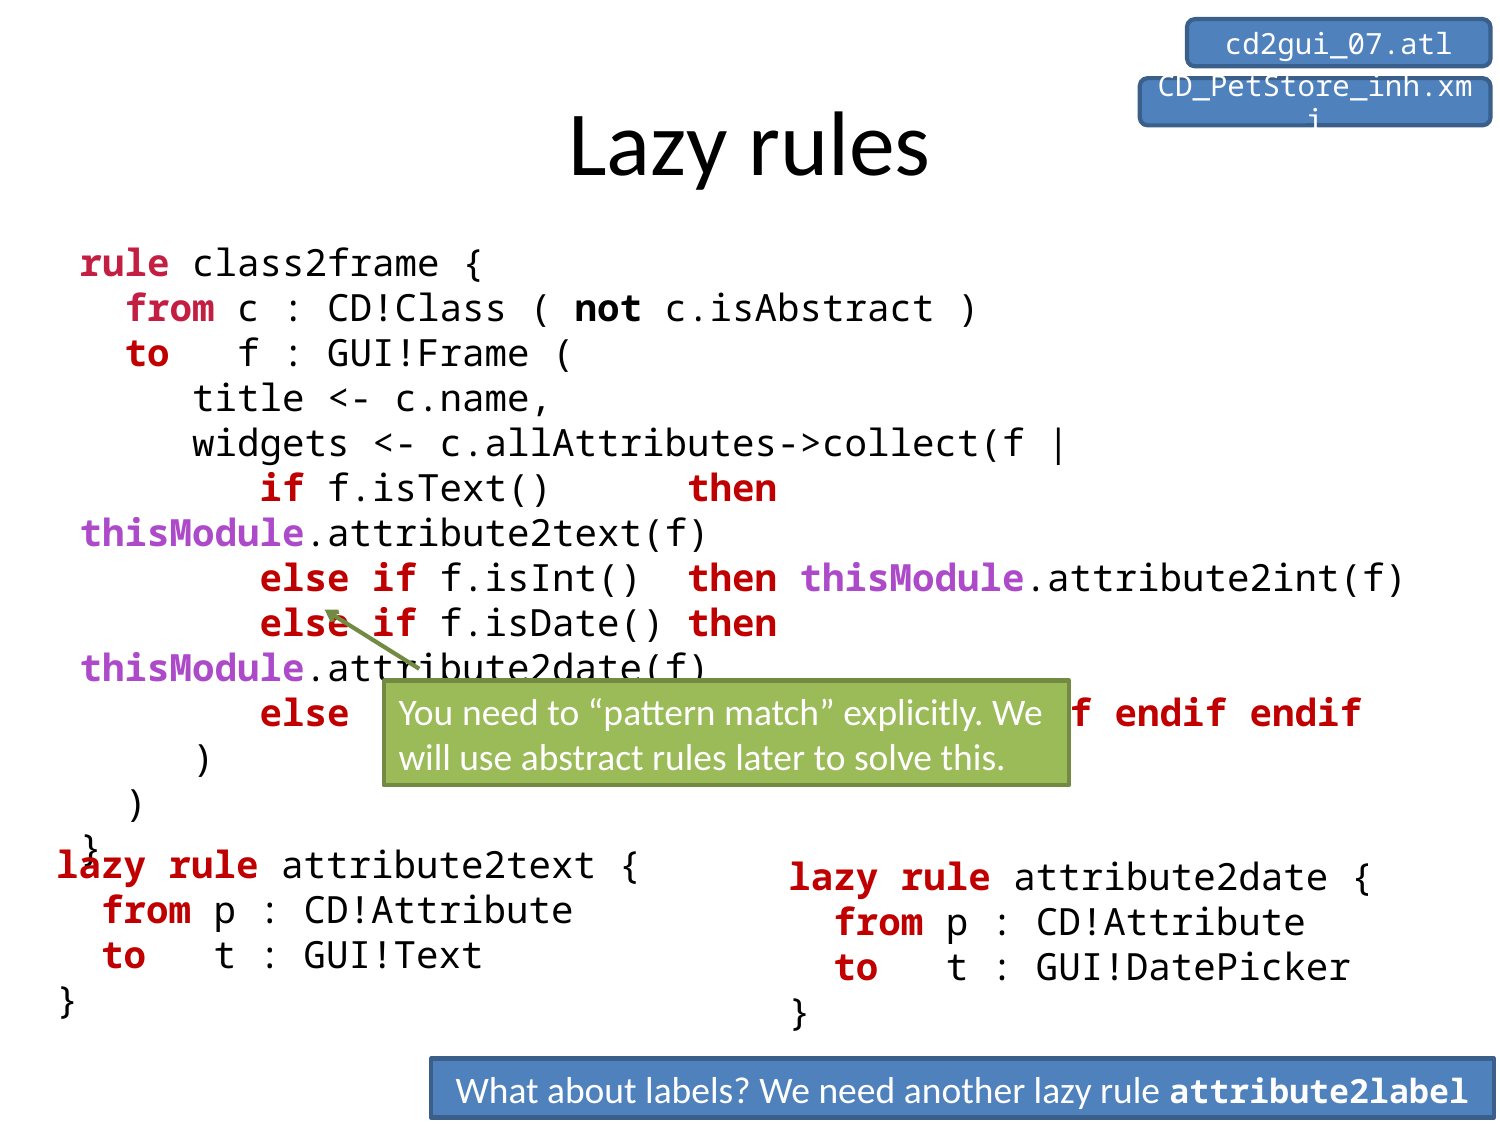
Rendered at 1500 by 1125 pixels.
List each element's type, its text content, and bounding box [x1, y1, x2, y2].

text_box cd2gui_07.atl [1184, 16, 1493, 69]
text_box You need to “pattern match” explicitly. We will use abstract rules later to solve this. [382, 678, 1071, 787]
text_box rule class2frame { from c : CD!Class ( not c.isAbstract ) to f : GUI!Frame ( title <- c.name, widgets <- c.allAttributes->collect(f | if f.isText() then thisModule.attribute2text(f) else if f.isInt() then thisModule.attribute2int(f) else if f.isDate() then thisModule.attribute2date(f) else OclUndefined endif endif endif ) ) } [64, 231, 1436, 845]
text_box lazy rule attribute2text { from p : CD!Attribute to t : GUI!Text } [41, 834, 892, 1029]
text_box lazy rule attribute2date { from p : CD!Attribute to t : GUI!DatePicker } [773, 845, 1500, 1041]
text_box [324, 609, 420, 669]
text_box What about labels? We need another lazy rule attribute2label [429, 1056, 1496, 1120]
title Lazy rules [75, 45, 1425, 231]
text_box CD_PetStore_inh.xmi [1137, 76, 1493, 128]
